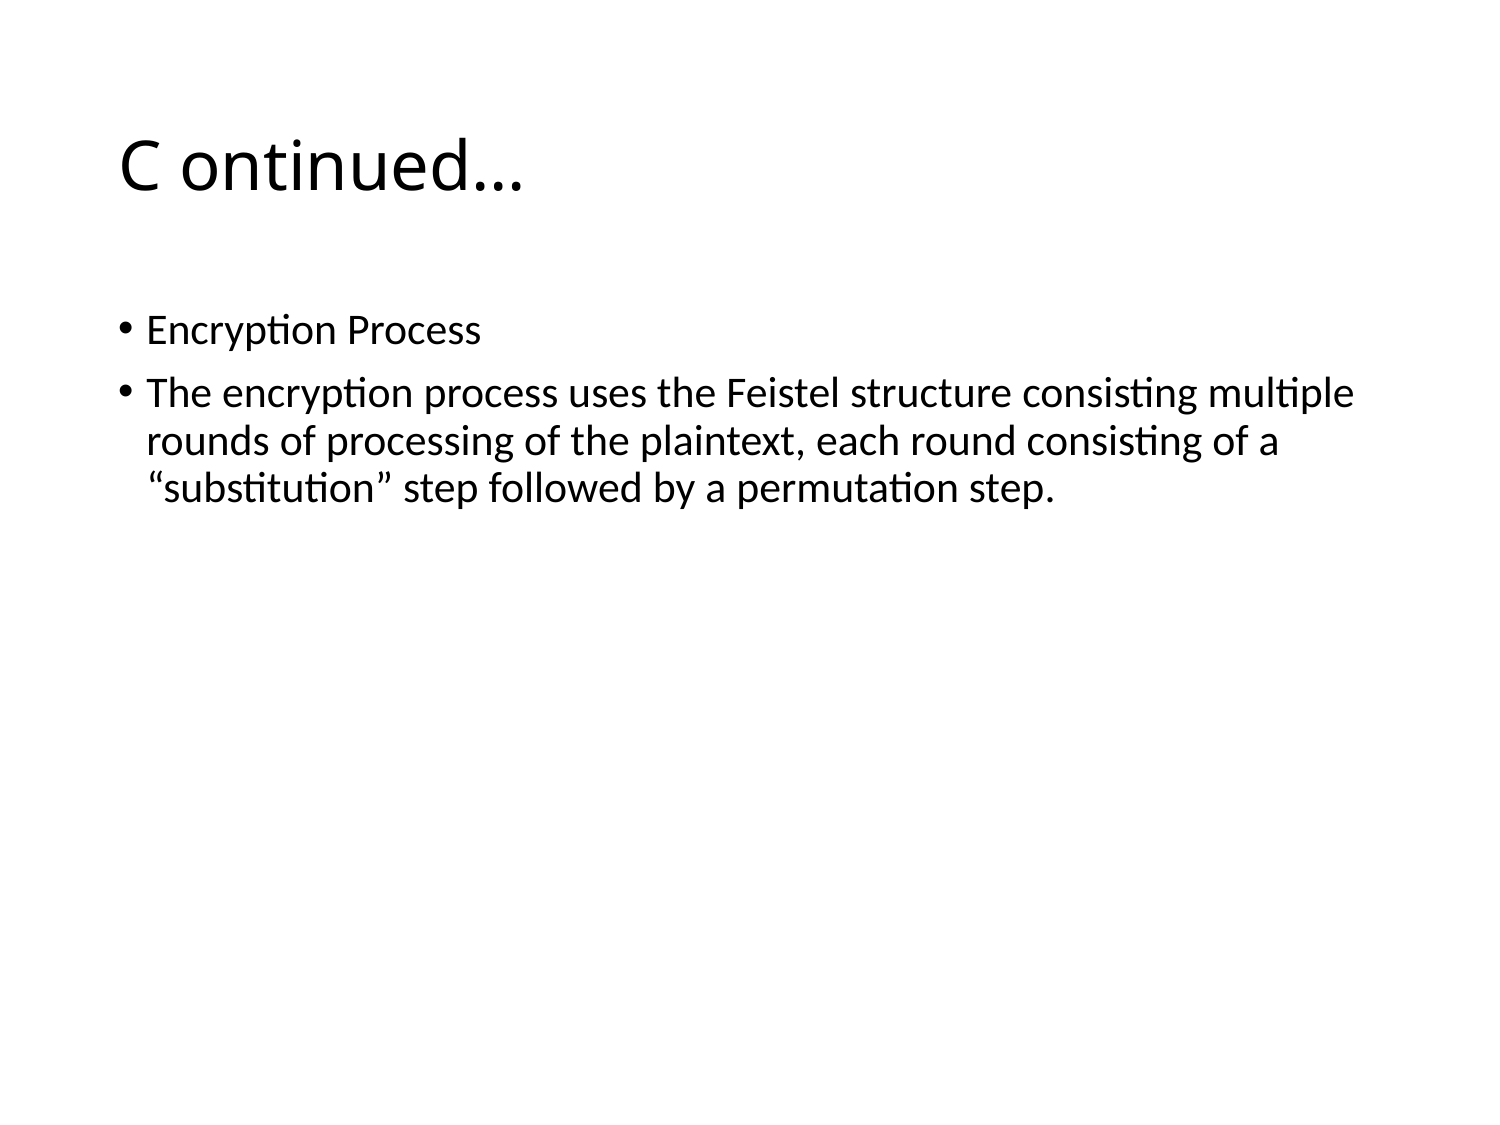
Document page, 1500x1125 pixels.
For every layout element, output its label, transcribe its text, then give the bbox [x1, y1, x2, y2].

list Encryption Process The encryption process uses the Feistel structure consisting multiple rounds of processing of the plaintext, each round consisting of a “substitution” step followed by a permutation step. [103, 299, 1397, 1014]
title C ontinued… [103, 59, 1397, 278]
